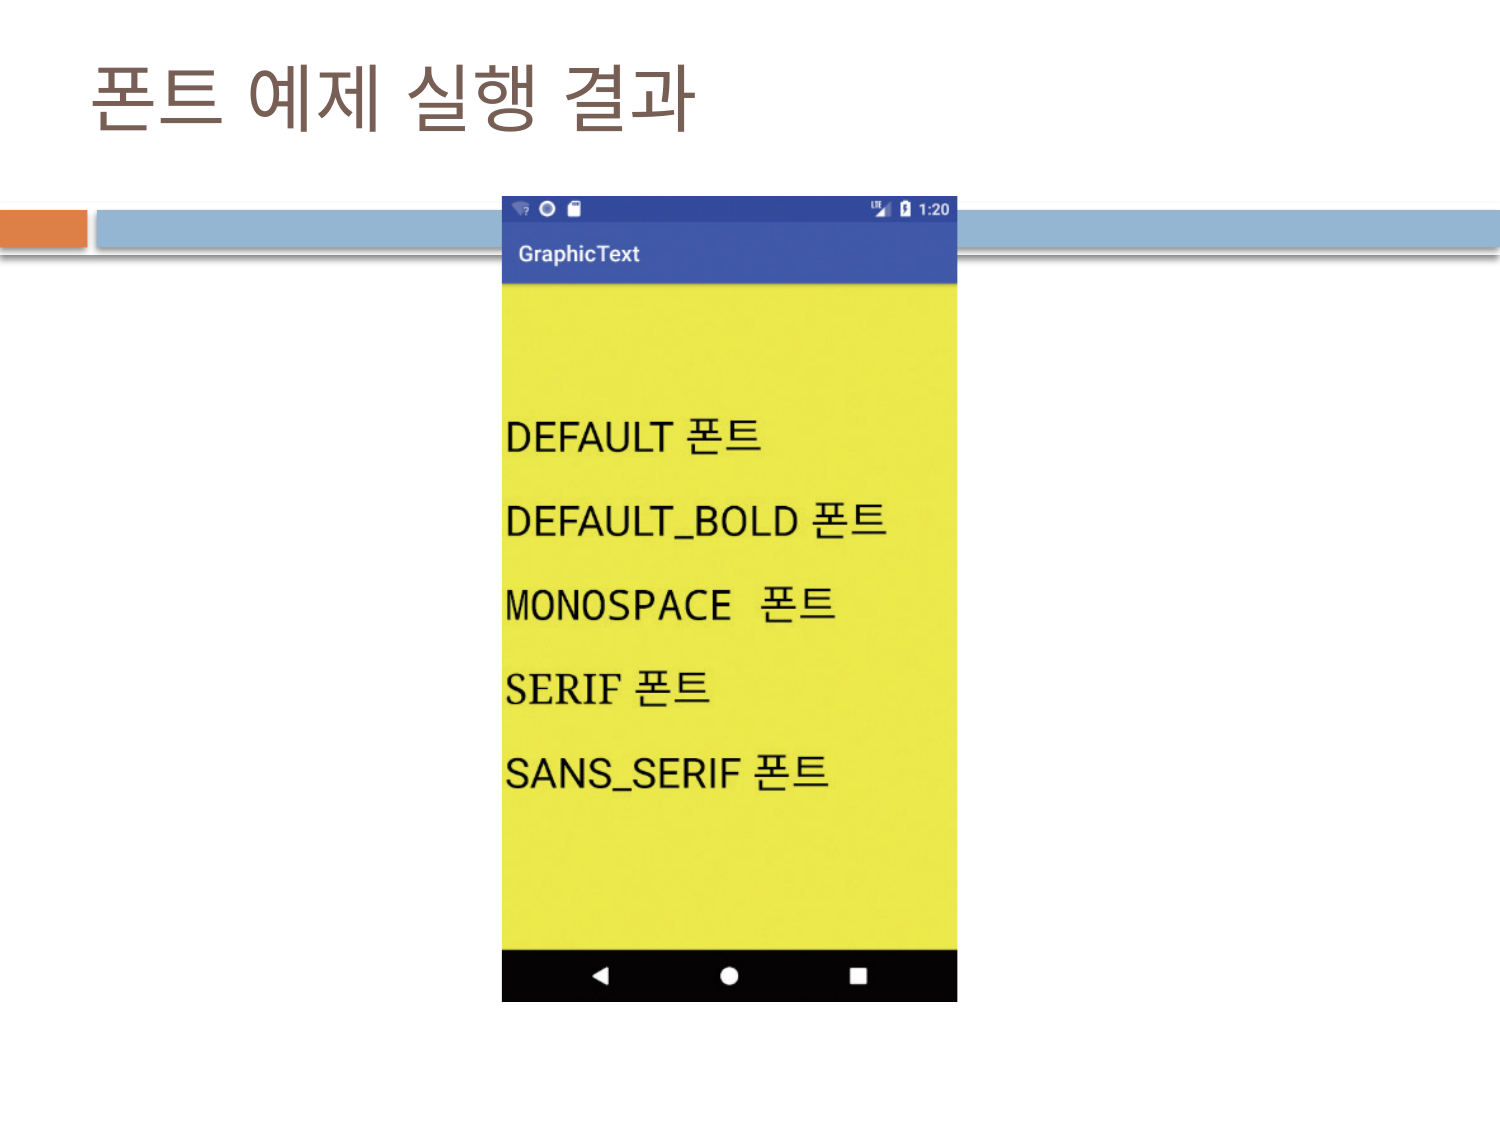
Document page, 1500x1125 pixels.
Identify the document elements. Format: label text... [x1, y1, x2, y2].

picture [501, 195, 958, 1002]
title 폰트 예제 실행 결과 [75, 45, 1300, 149]
